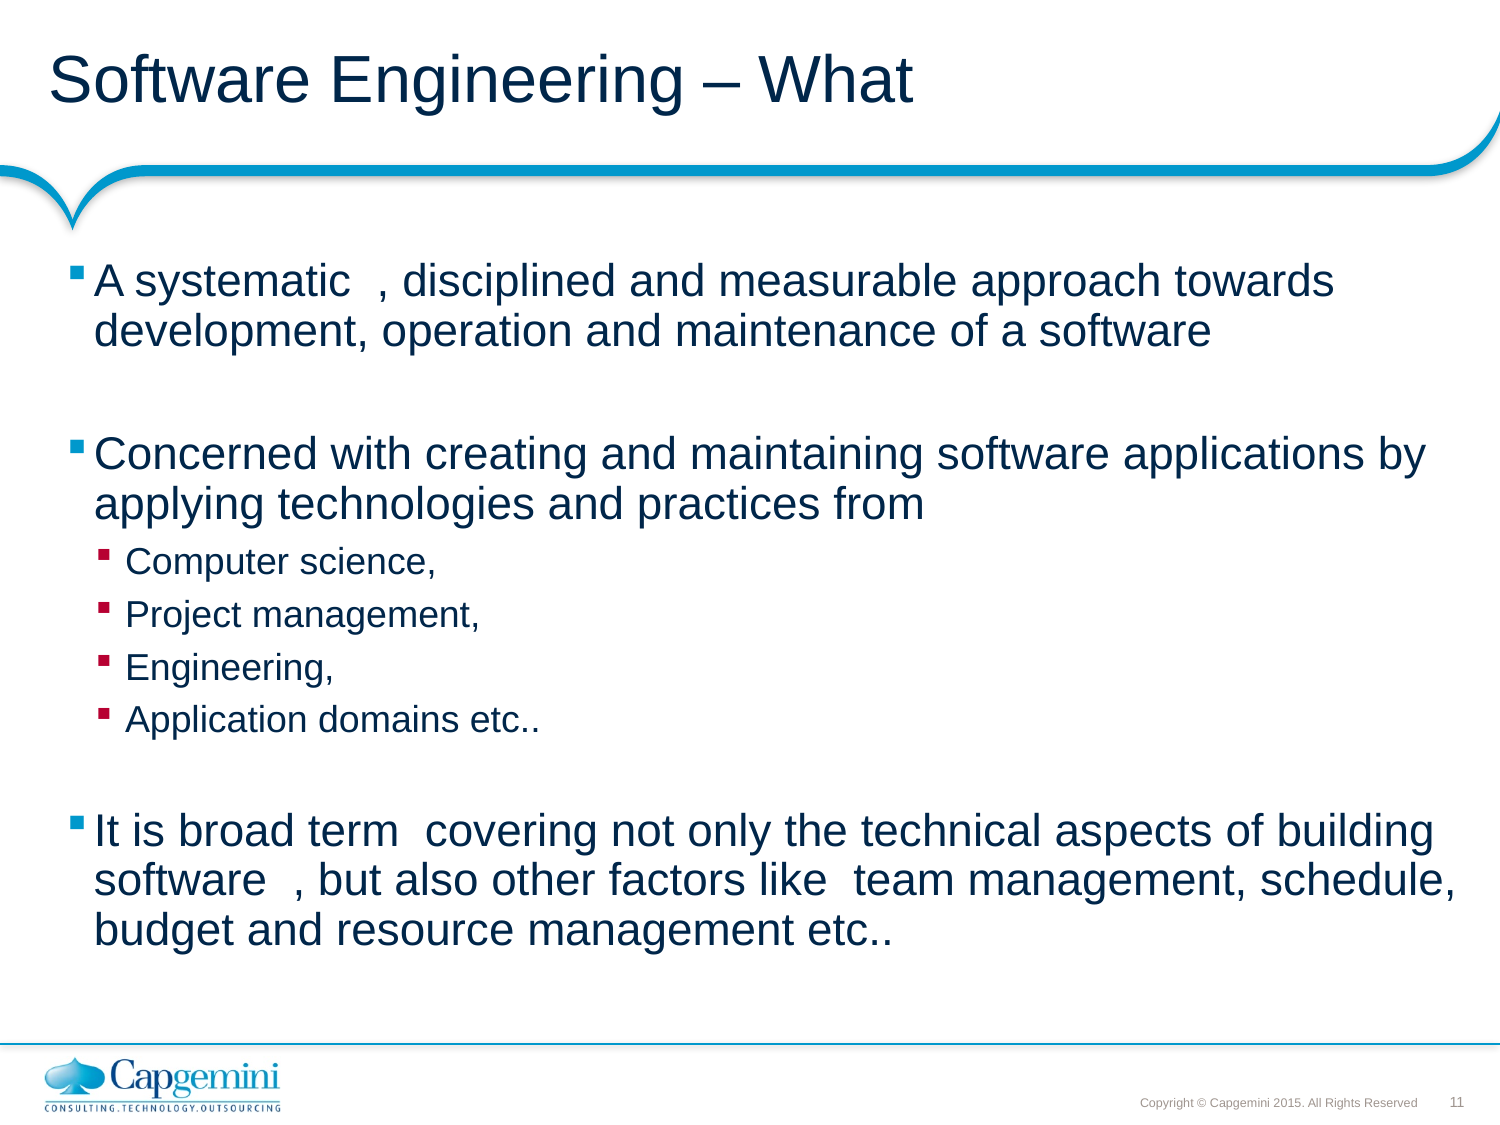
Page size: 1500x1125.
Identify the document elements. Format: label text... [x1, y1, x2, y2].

picture [44, 1056, 281, 1113]
list A systematic , disciplined and measurable approach towards development, operation and maintenance of a software Concerned with creating and maintaining software applications by applying technologies and practices from Computer science, Project management, Engineering, Application domains etc.. It is broad term covering not only the technical aspects of building software , but also other factors like team management, schedule, budget and resource management etc.. [48, 245, 1500, 1007]
title Software Engineering – What [0, 0, 1500, 165]
